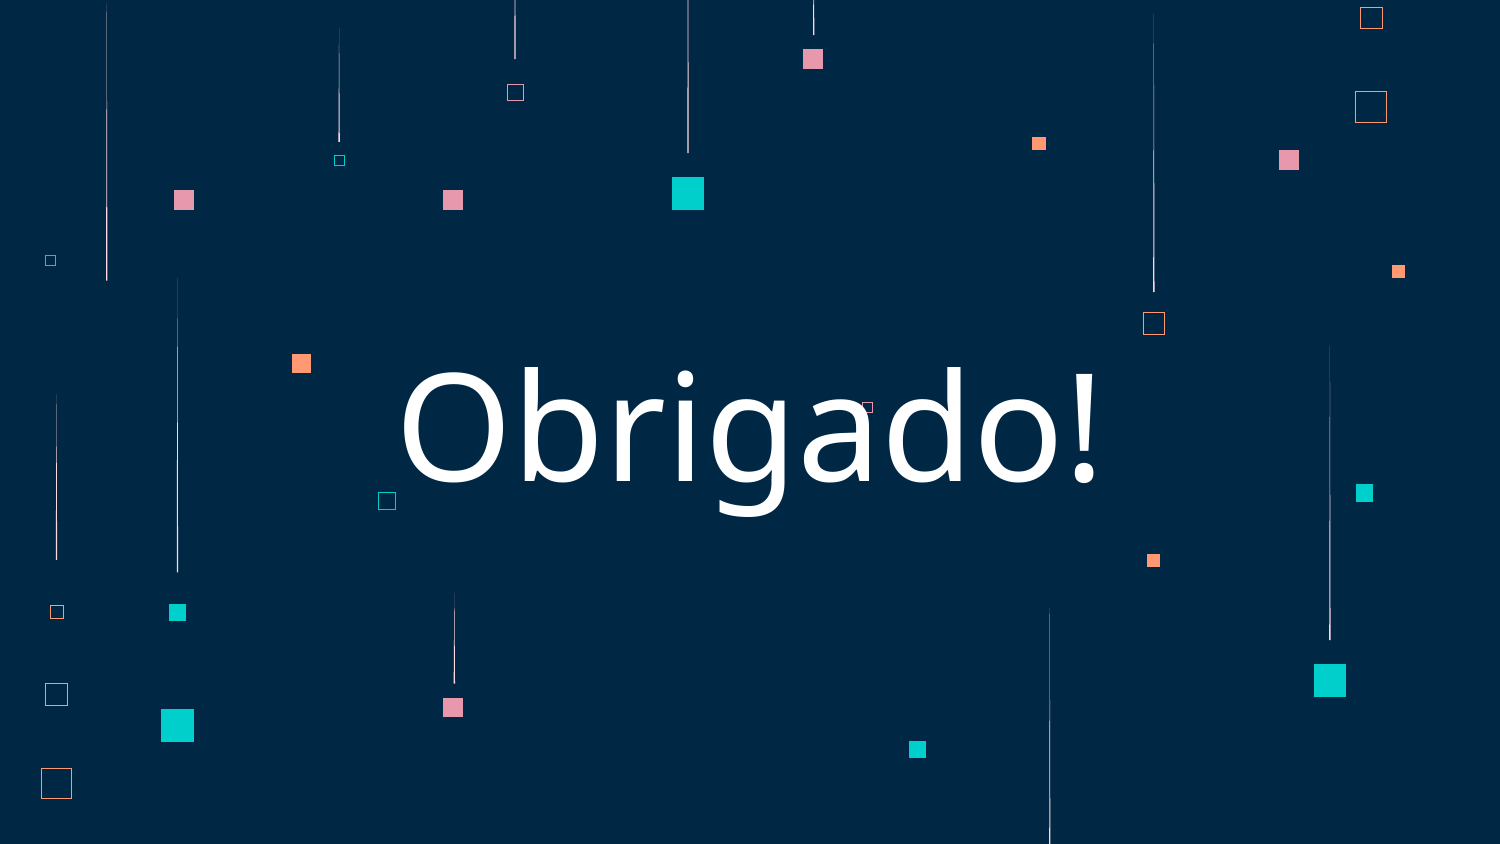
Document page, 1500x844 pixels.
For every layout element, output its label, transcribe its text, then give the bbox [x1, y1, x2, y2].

title Obrigado! [334, 245, 1166, 599]
